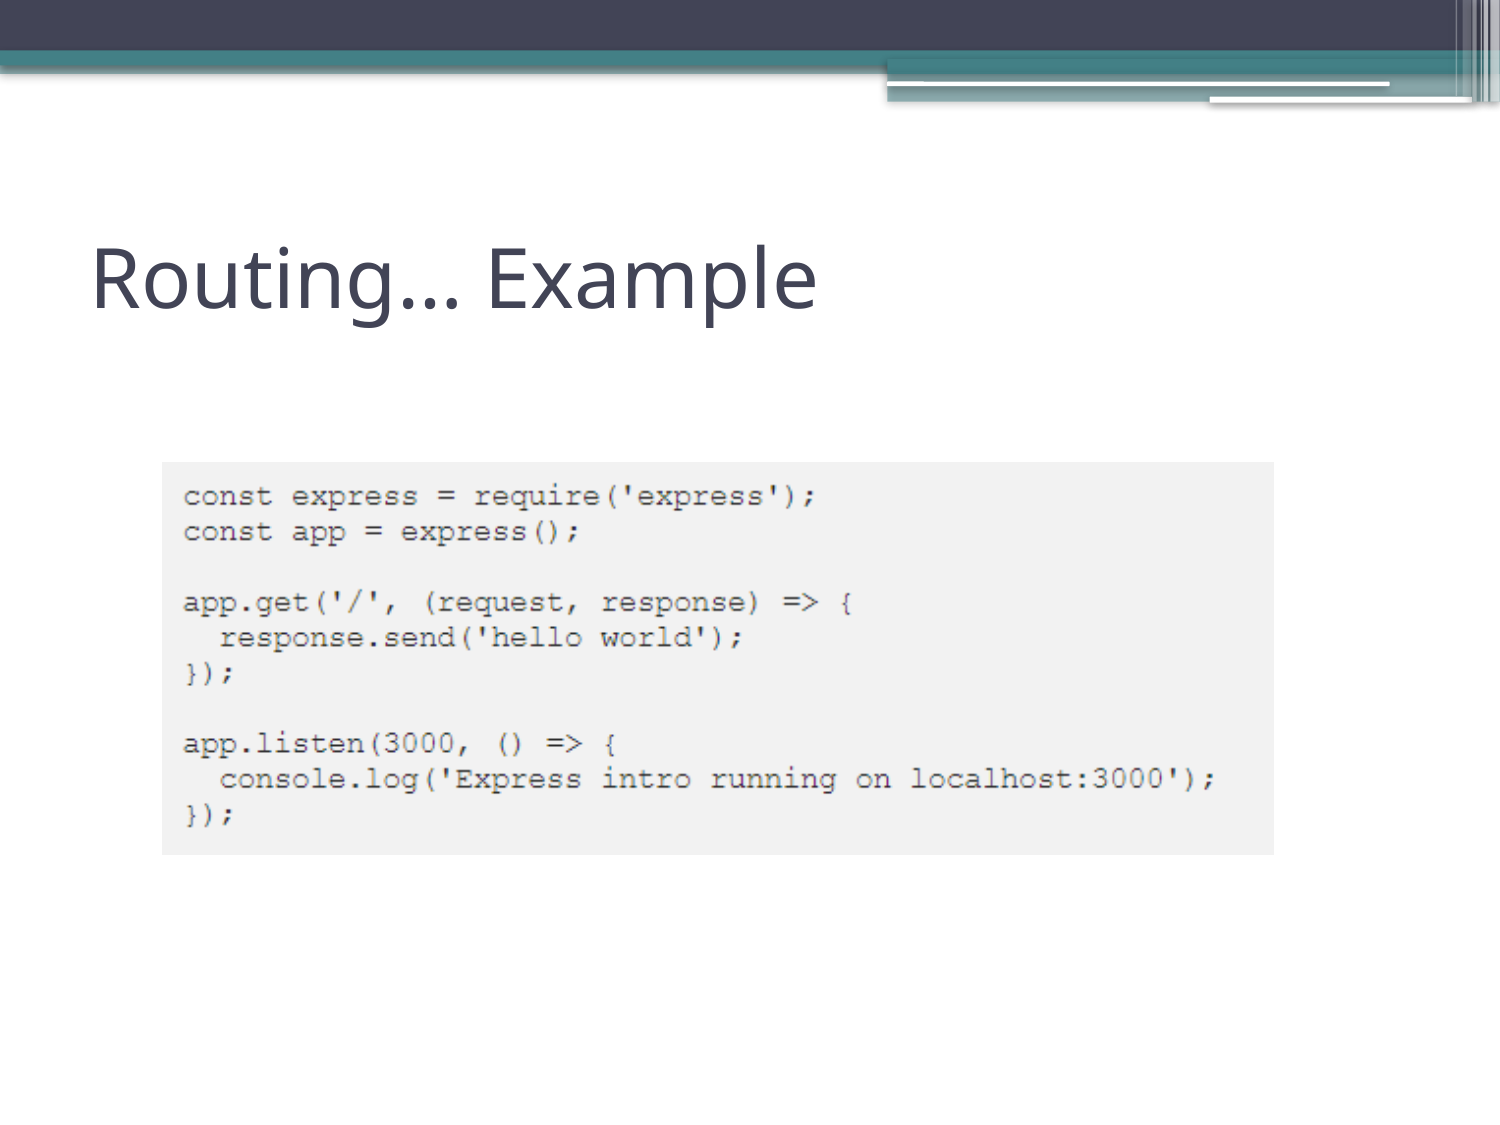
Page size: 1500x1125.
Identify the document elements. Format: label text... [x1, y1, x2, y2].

title Routing… Example [75, 187, 1425, 363]
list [162, 462, 1274, 856]
